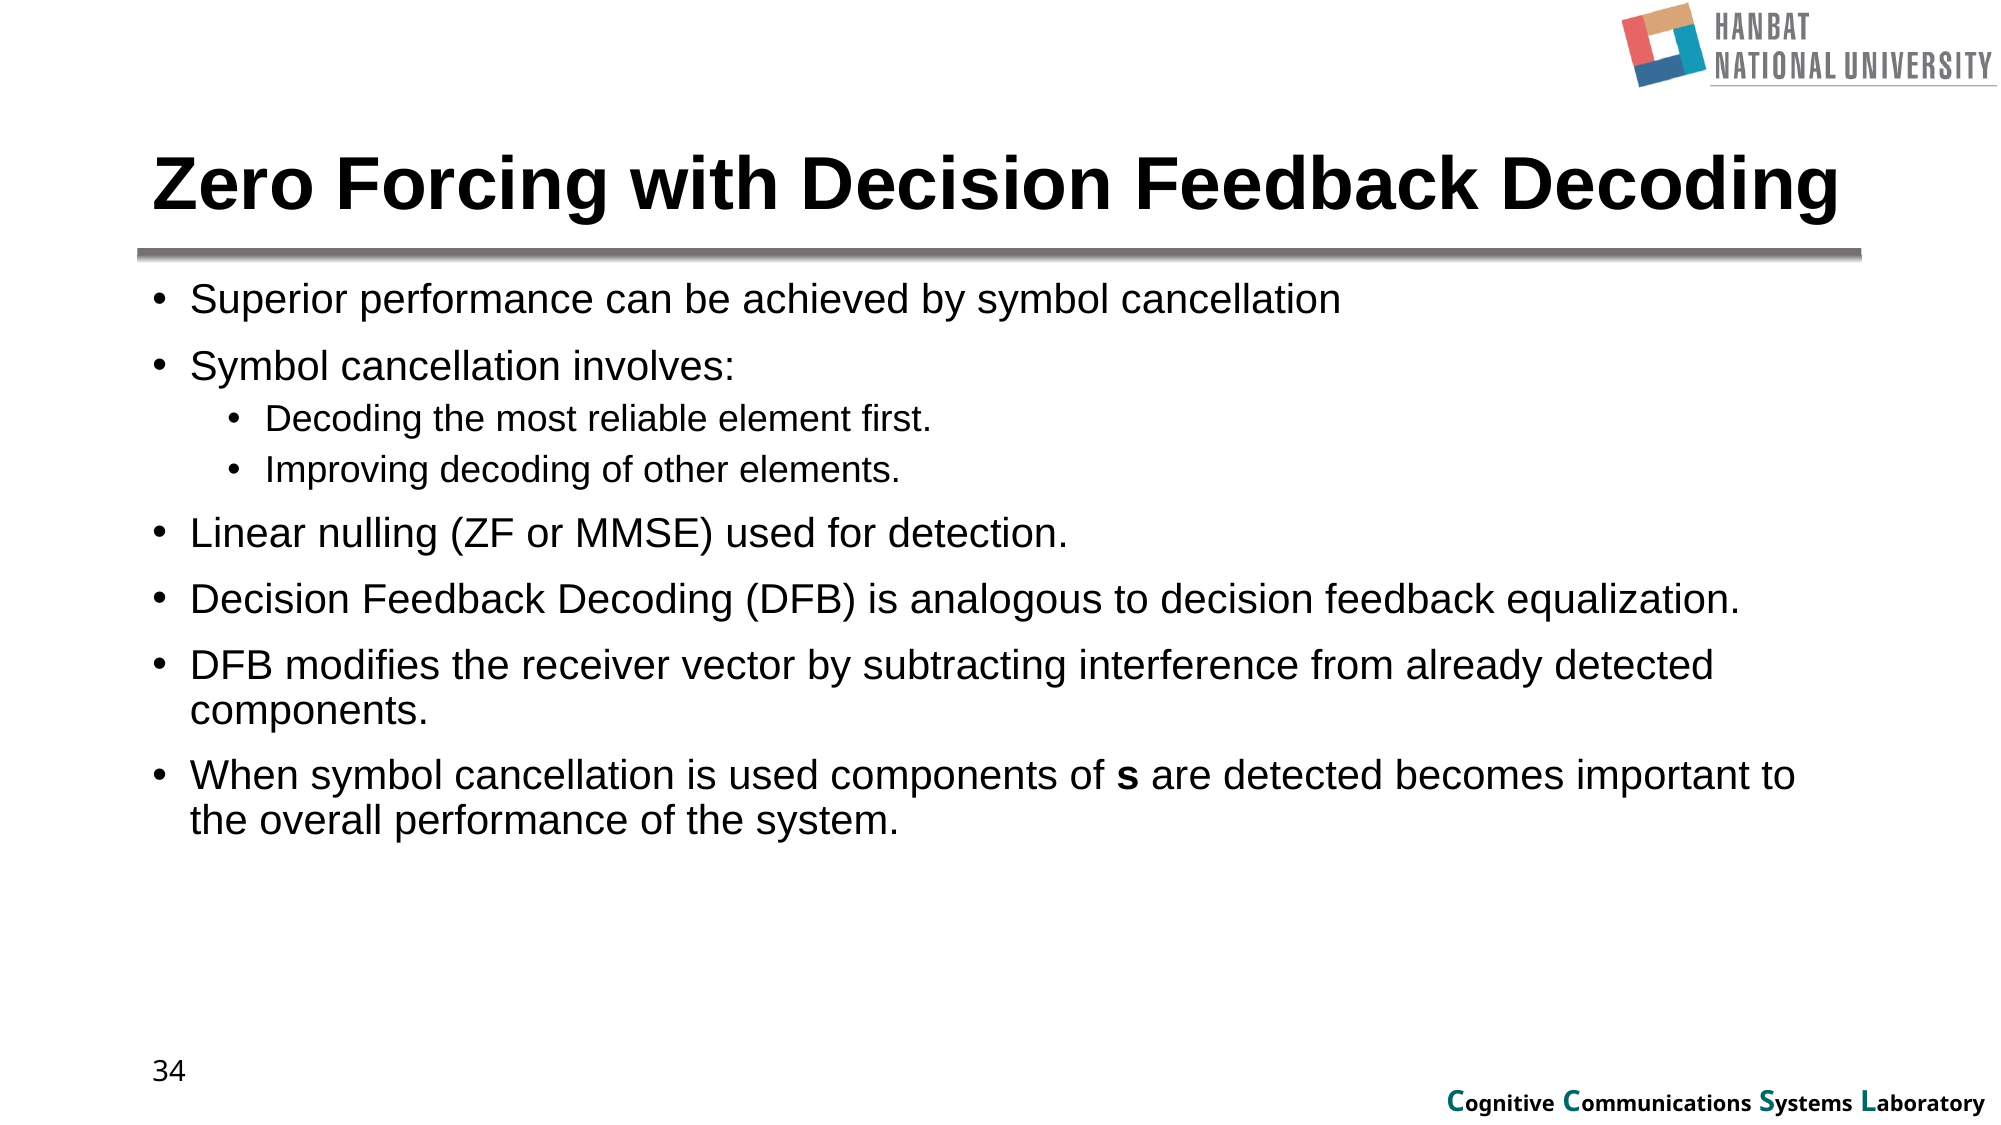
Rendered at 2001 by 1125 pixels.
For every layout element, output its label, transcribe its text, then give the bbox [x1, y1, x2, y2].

list Superior performance can be achieved by symbol cancellation Symbol cancellation involves: Decoding the most reliable element first. Improving decoding of other elements. Linear nulling (ZF or MMSE) used for detection. Decision Feedback Decoding (DFB) is analogous to decision feedback equalization. DFB modifies the receiver vector by subtracting interference from already detected components. When symbol cancellation is used components of s are detected becomes important to the overall performance of the system. [137, 270, 1863, 1014]
slide_number 34 [137, 1042, 357, 1103]
picture [1621, 2, 1998, 90]
title Zero Forcing with Decision Feedback Decoding [137, 129, 1863, 242]
